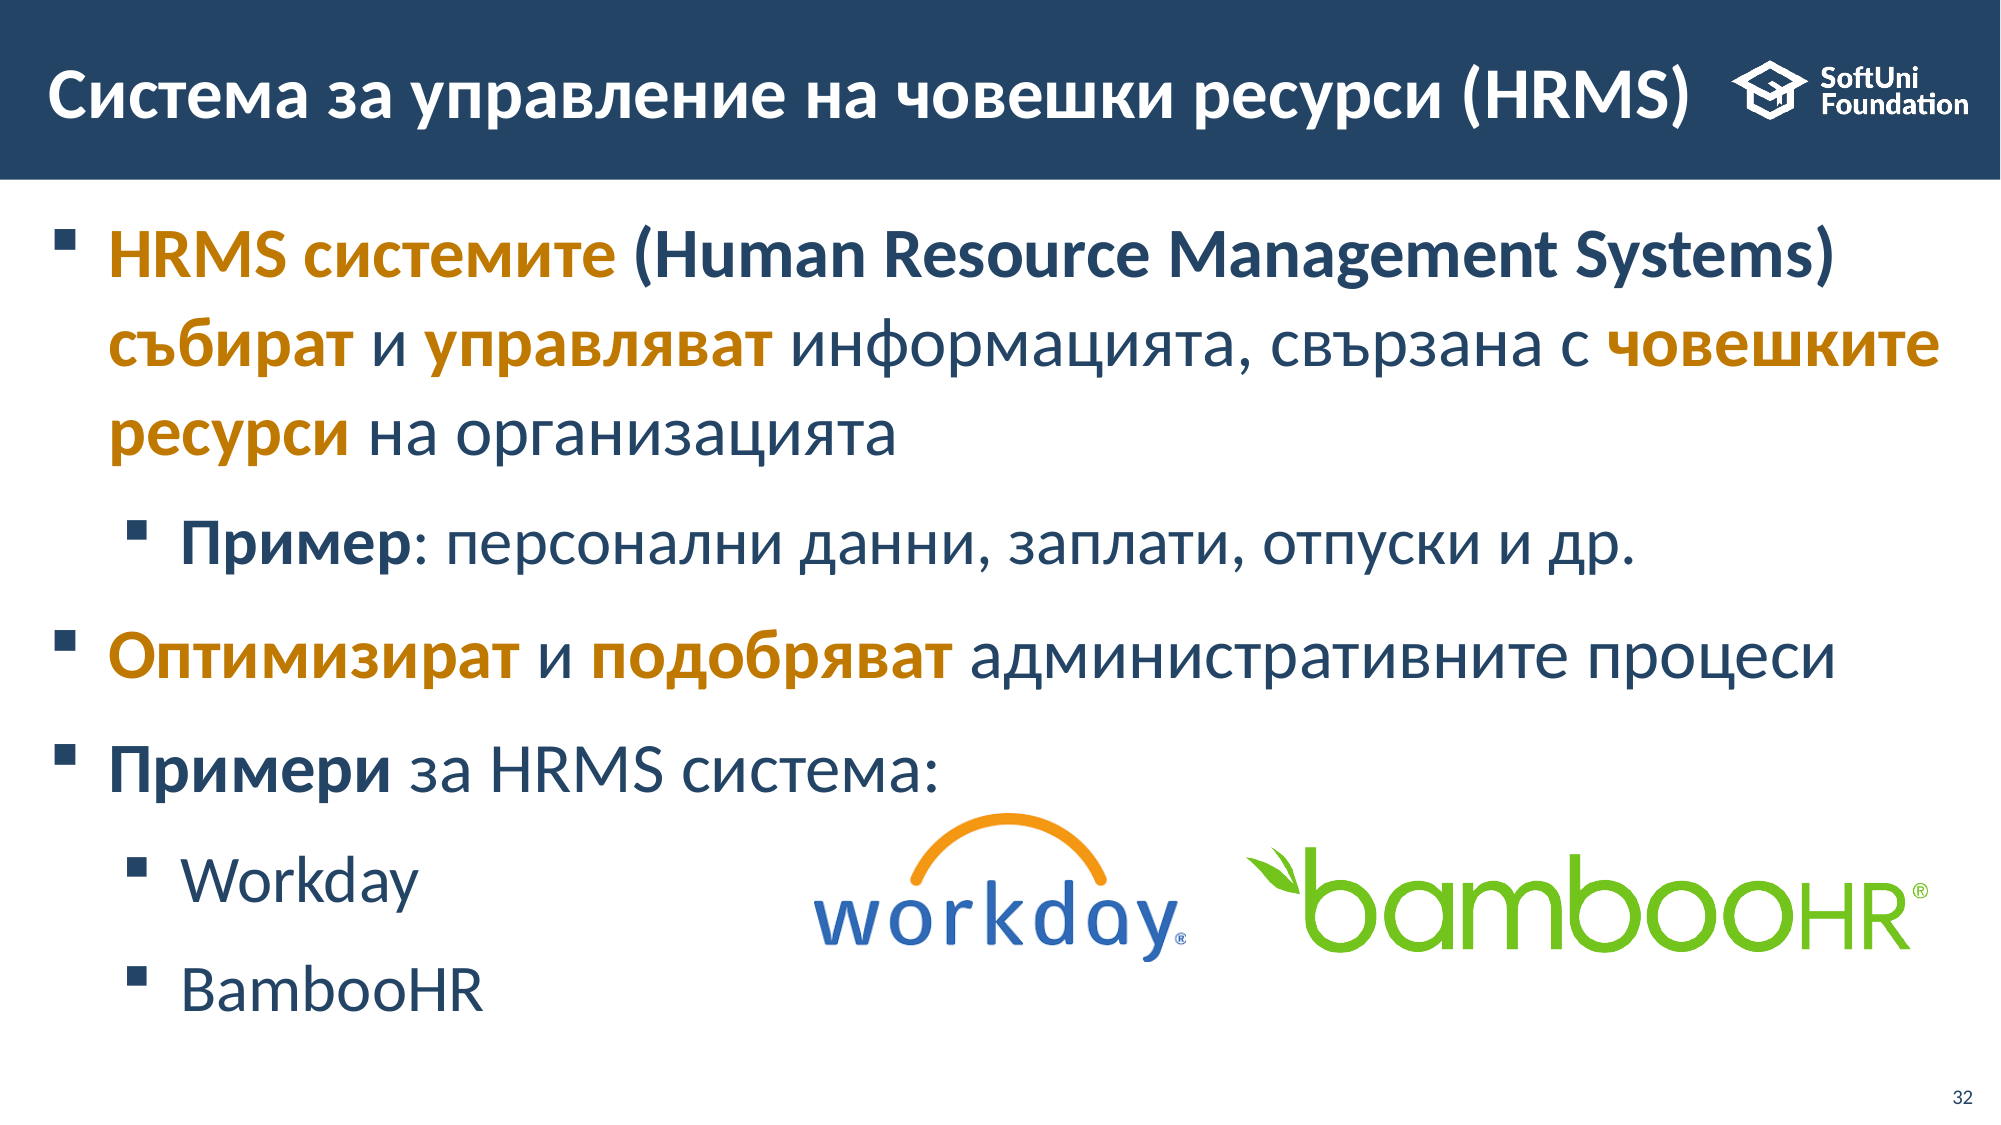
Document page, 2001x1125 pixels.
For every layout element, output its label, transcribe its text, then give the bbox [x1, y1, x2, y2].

picture [1731, 60, 1968, 120]
slide_number 32 [1927, 1067, 1989, 1117]
list HRMS системите (Human Resource Management Systems) събират и управляват информацията, свързана с човешките ресурси на организацията Пример: персонални данни, заплати, отпуски и др. Оптимизират и подобряват административните процеси Примери за HRMS система: Workday BambooHR [31, 196, 1970, 1104]
picture [1245, 847, 1929, 953]
title Система за управление на човешки ресурси (HRMS) [31, 16, 1716, 162]
picture [814, 813, 1186, 962]
